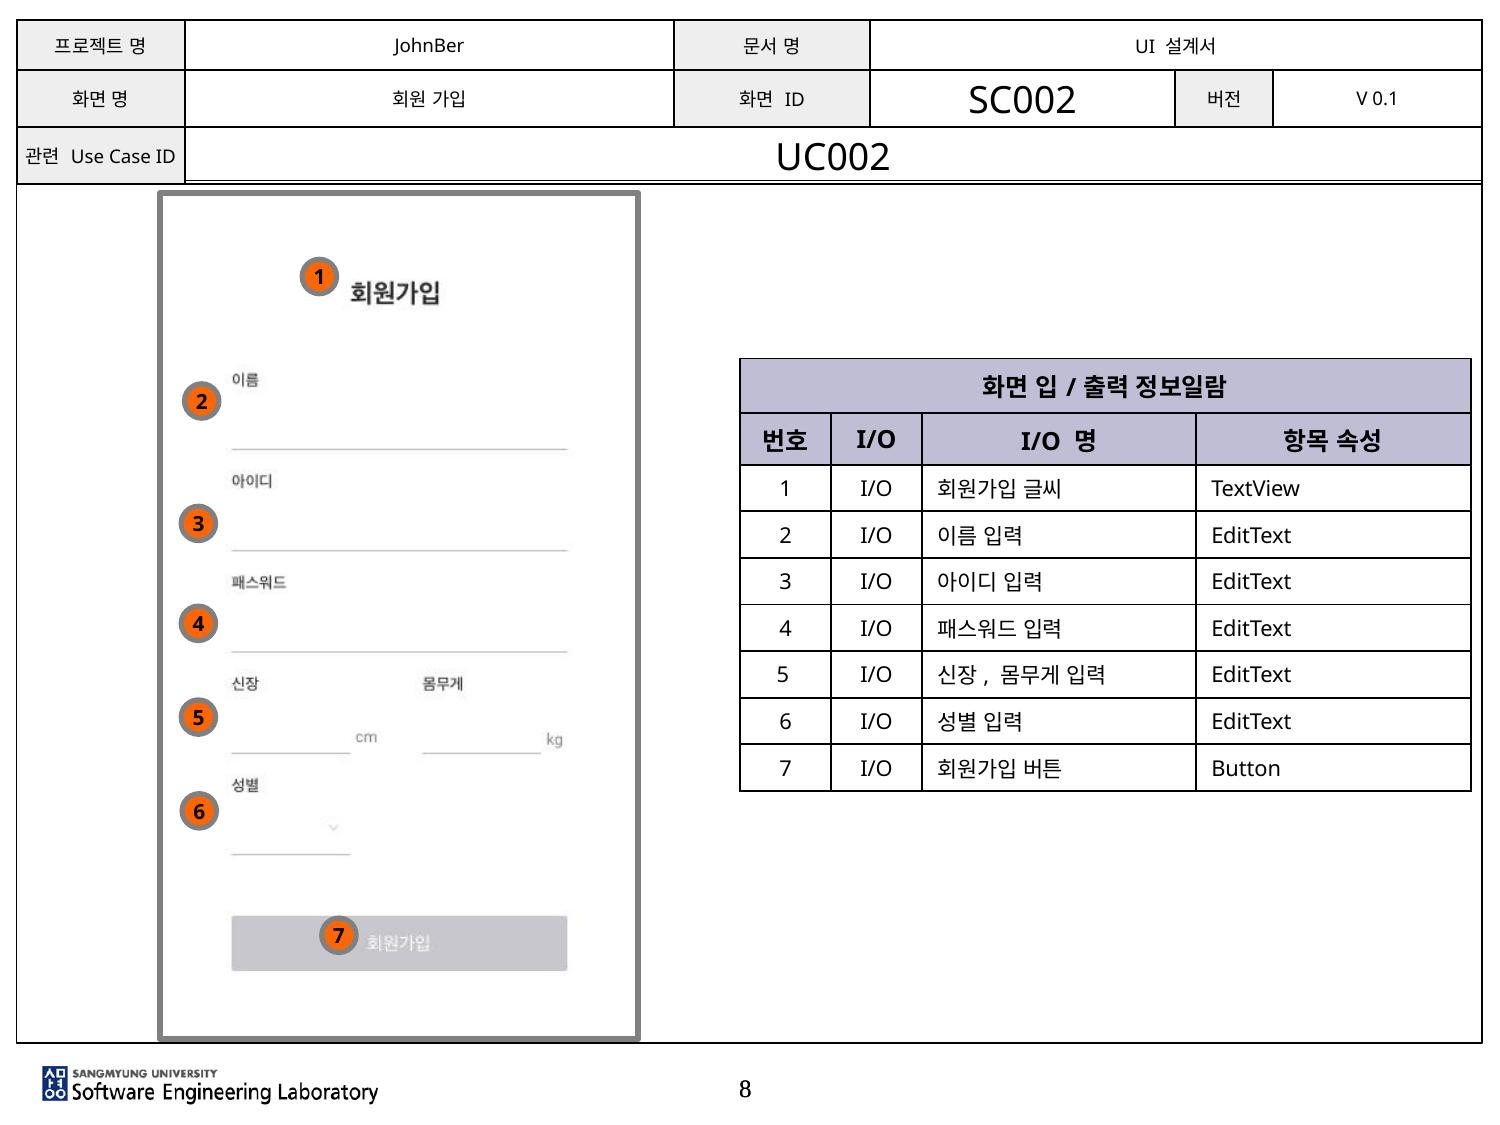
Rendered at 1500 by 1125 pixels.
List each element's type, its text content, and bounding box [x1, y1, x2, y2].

table_cell 이름 입력 [923, 512, 1195, 557]
table_cell I/O [832, 745, 921, 790]
table_cell SC002 [871, 71, 1174, 126]
table_cell 신장, 몸무게 입력 [923, 652, 1195, 697]
table_cell 5 [741, 652, 830, 697]
table_cell 3 [741, 559, 830, 604]
table_cell TextView [1197, 466, 1470, 510]
table_cell I/O [832, 605, 921, 650]
table_cell I/O [832, 699, 921, 743]
table_cell EditText [1197, 652, 1470, 697]
table_cell 회원가입 버튼 [923, 745, 1195, 790]
table_cell EditText [1197, 605, 1470, 650]
table_cell 번호 [741, 414, 830, 464]
table_cell 화면 ID [675, 71, 869, 126]
picture [42, 1066, 382, 1106]
table_cell 버전 [1176, 71, 1272, 126]
table_cell 6 [741, 699, 830, 743]
table_cell 패스워드 입력 [923, 605, 1195, 650]
table_header UI 설계서 [871, 21, 1481, 69]
table_cell Button [1197, 745, 1470, 790]
picture [162, 195, 636, 1037]
table_cell I/O [832, 559, 921, 604]
table_header 프로젝트 명 [18, 21, 184, 69]
table_cell I/O 명 [923, 414, 1195, 464]
table_cell 아이디 입력 [923, 559, 1195, 604]
table_header JohnBer [186, 21, 673, 69]
table_header 화면 입/출력 정보일람 [741, 359, 1470, 412]
table_cell EditText [1197, 512, 1470, 557]
table_cell 성별 입력 [923, 699, 1195, 743]
table_cell 7 [741, 745, 830, 790]
table_cell UC002 [186, 128, 1481, 183]
table_header 문서 명 [675, 21, 869, 69]
table_cell 회원 가입 [186, 71, 673, 126]
table_cell I/O [832, 512, 921, 557]
table_cell V 0.1 [1274, 71, 1481, 126]
table_cell I/O [832, 414, 921, 464]
table_cell I/O [832, 466, 921, 510]
table_cell 화면 명 [18, 71, 184, 126]
table_cell 관련 Use Case ID [18, 128, 184, 183]
table_cell 1 [741, 466, 830, 510]
table_cell I/O [832, 652, 921, 697]
table_cell 회원가입 글씨 [923, 466, 1195, 510]
table_cell 2 [741, 512, 830, 557]
table_cell EditText [1197, 559, 1470, 604]
table_cell 항목 속성 [1197, 414, 1470, 464]
table_cell EditText [1197, 699, 1470, 743]
table_cell 4 [741, 605, 830, 650]
